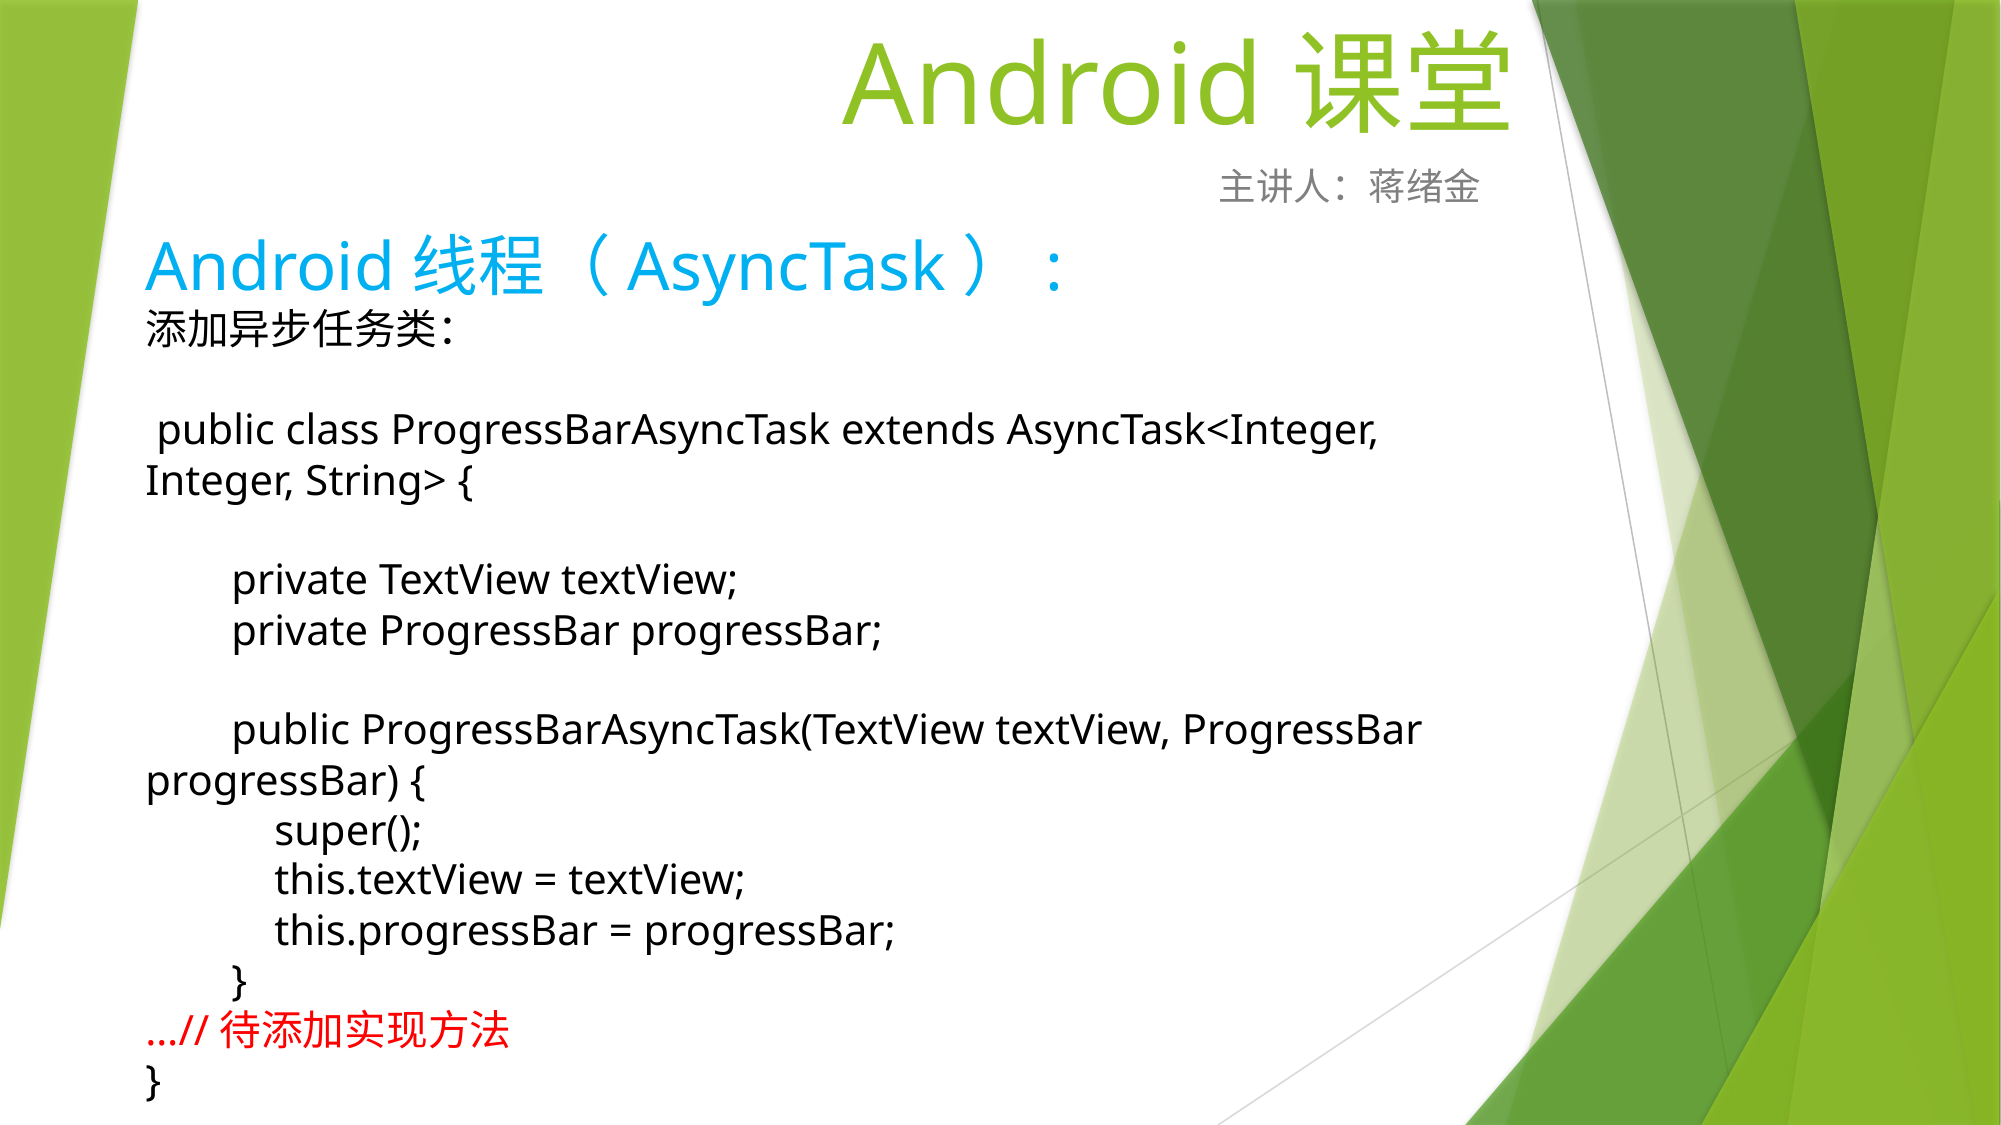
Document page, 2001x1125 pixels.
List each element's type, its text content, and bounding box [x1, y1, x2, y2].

text_box Android线程（AsyncTask）: 添加异步任务类： public class ProgressBarAsyncTask extends AsyncTask<Integer, Integer, String> { private TextView textView; private ProgressBar progressBar; public ProgressBarAsyncTask(TextView textView, ProgressBar progressBar) { super(); this.textView = textView; this.progressBar = progressBar; } …//待添加实现方法 } [130, 215, 1514, 1111]
title Android课堂 [256, 0, 1531, 155]
subtitle 主讲人：蒋绪金 [210, 154, 1514, 215]
